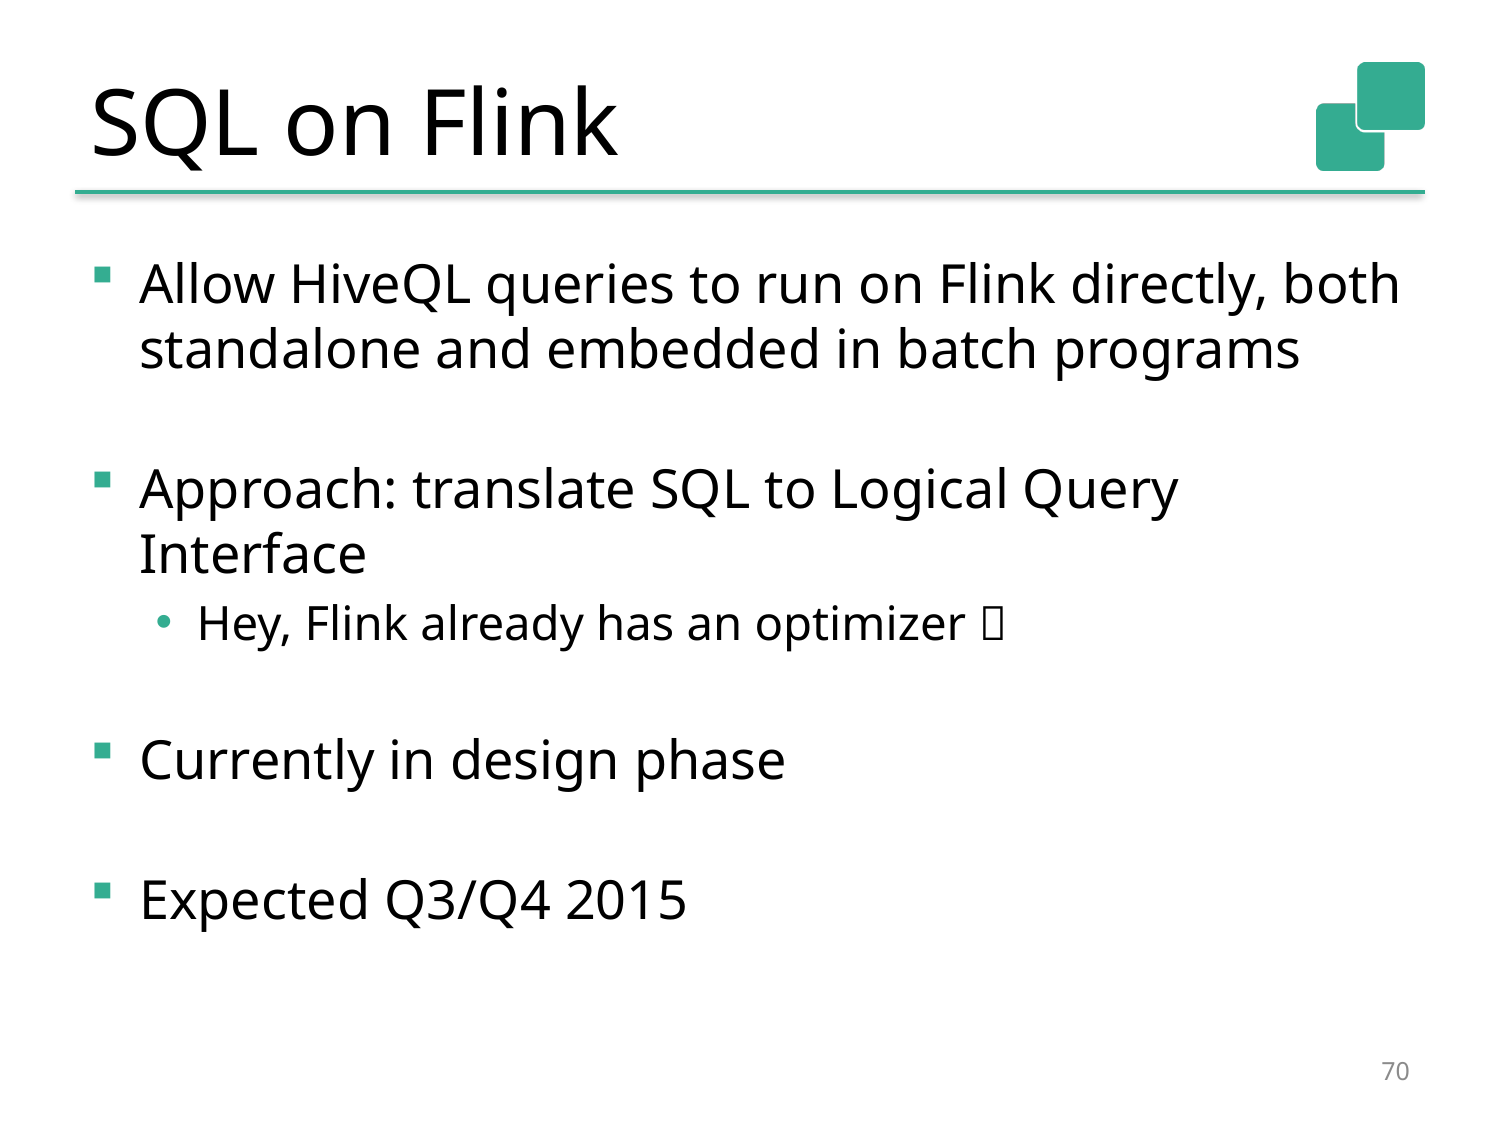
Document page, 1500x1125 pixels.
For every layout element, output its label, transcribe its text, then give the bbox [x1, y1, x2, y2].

picture [1316, 62, 1425, 171]
slide_number 70 [1074, 1042, 1425, 1103]
list Allow HiveQL queries to run on Flink directly, both standalone and embedded in batch programs Approach: translate SQL to Logical Query Interface Hey, Flink already has an optimizer  Currently in design phase Expected Q3/Q4 2015 [75, 241, 1425, 1005]
title SQL on Flink [75, 45, 1302, 193]
